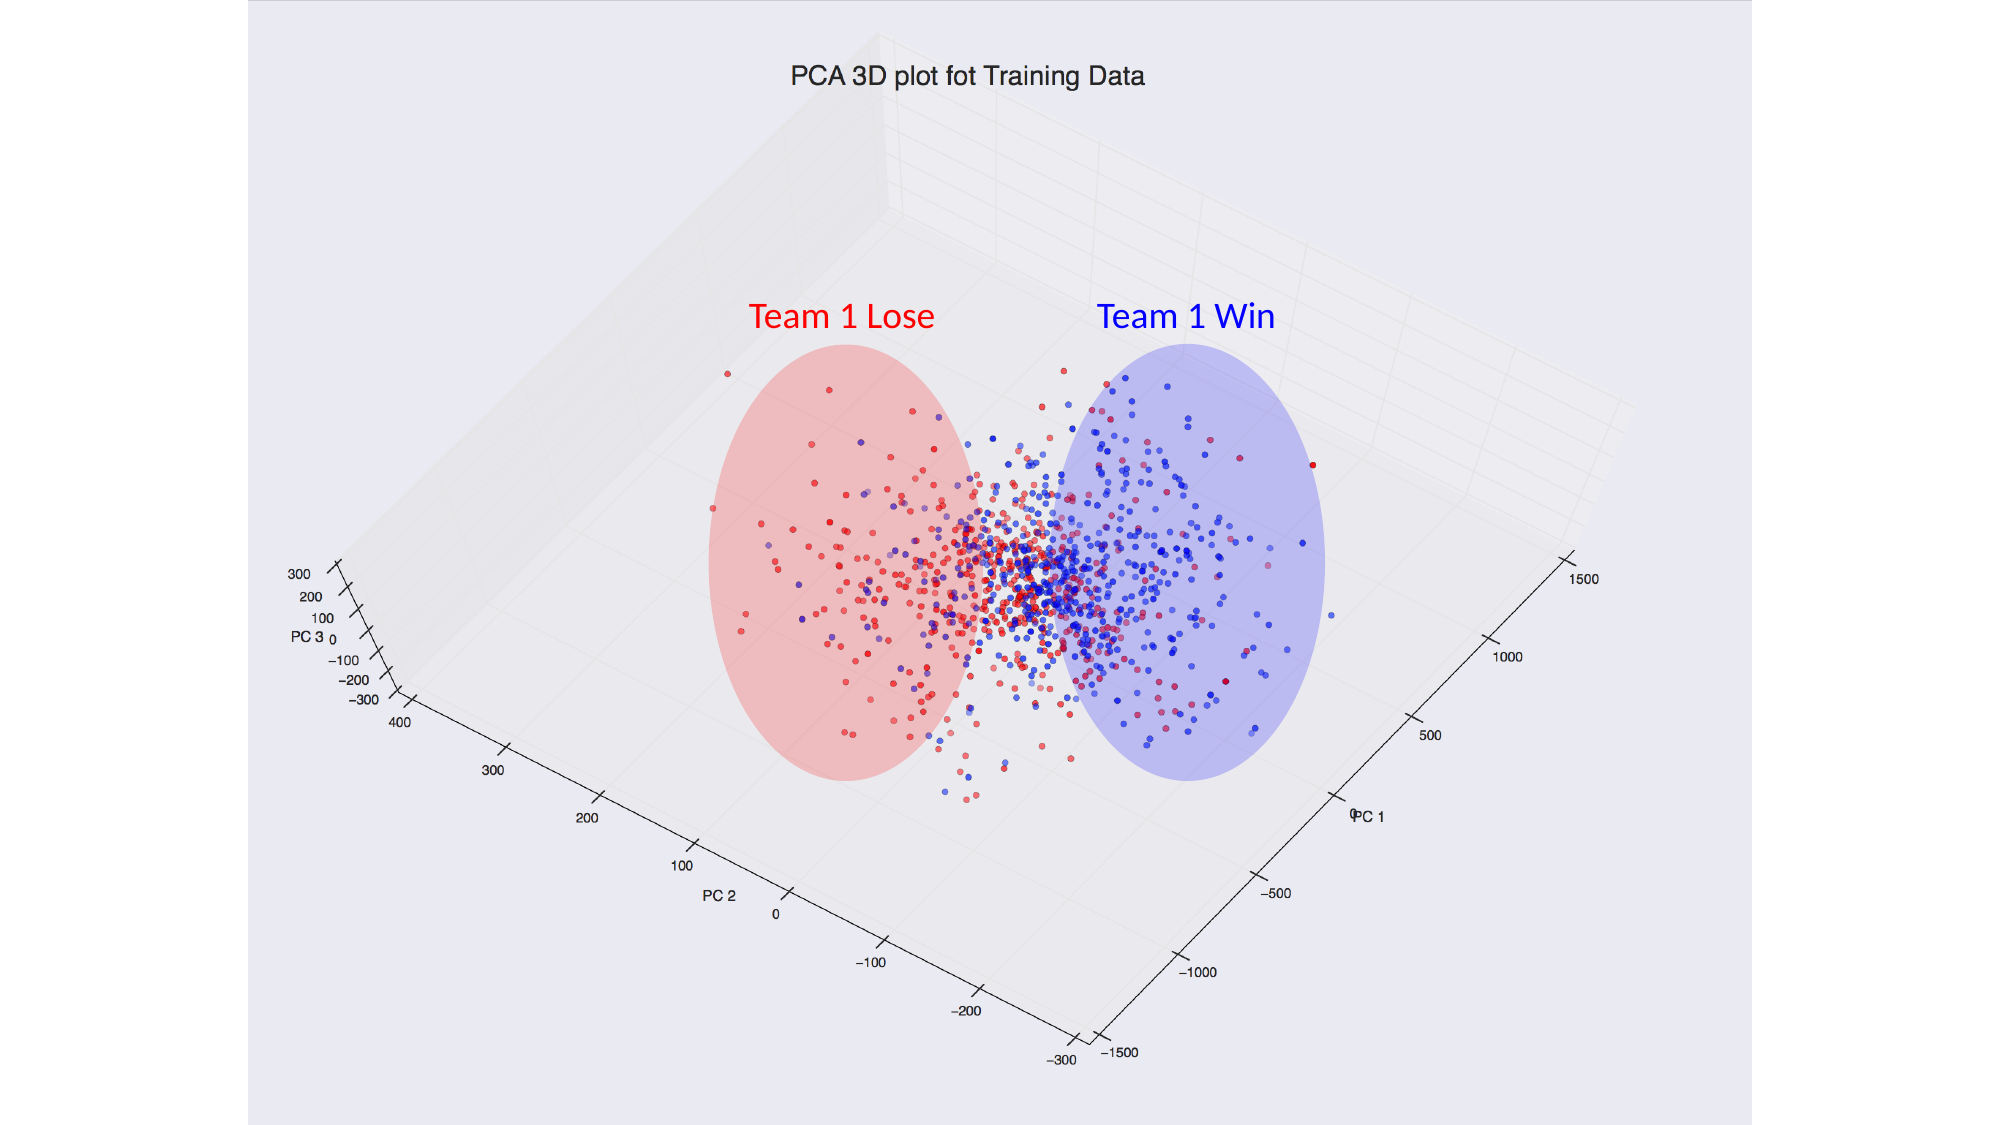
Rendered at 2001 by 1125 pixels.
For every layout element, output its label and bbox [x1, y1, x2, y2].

text_box [248, 0, 1752, 1125]
